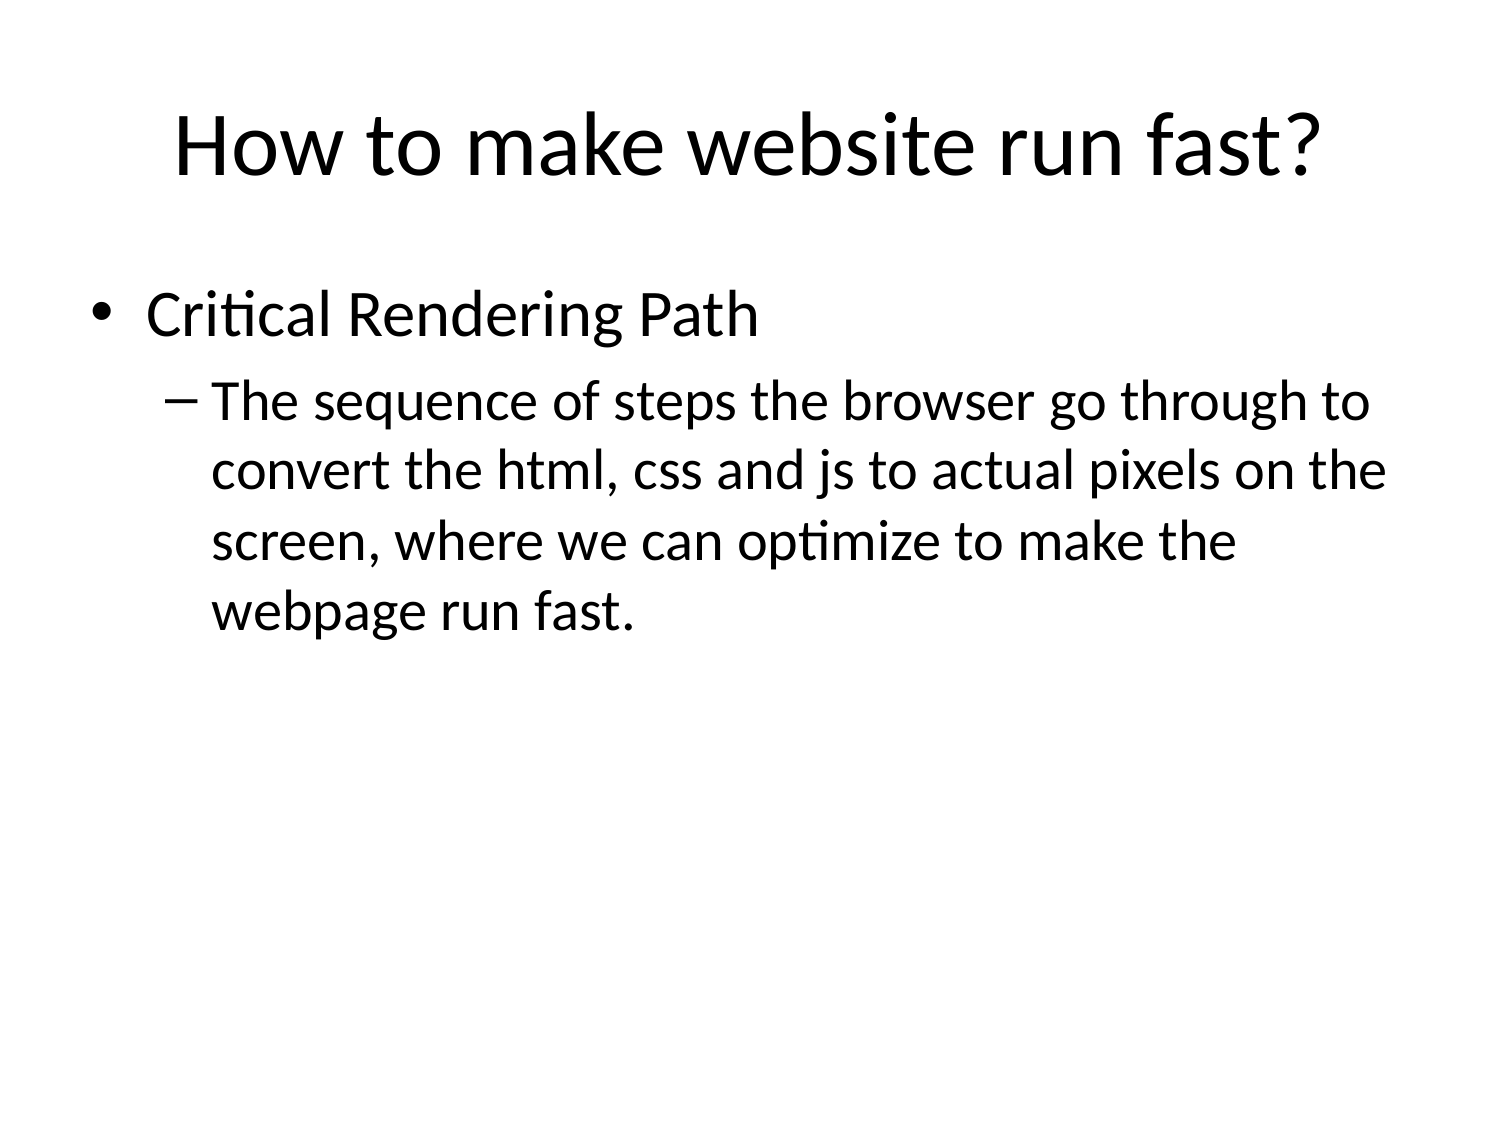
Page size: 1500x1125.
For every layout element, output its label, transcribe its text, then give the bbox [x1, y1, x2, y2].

list Critical Rendering Path The sequence of steps the browser go through to convert the html, css and js to actual pixels on the screen, where we can optimize to make the webpage run fast. [75, 262, 1425, 1005]
title How to make website run fast? [75, 45, 1425, 233]
